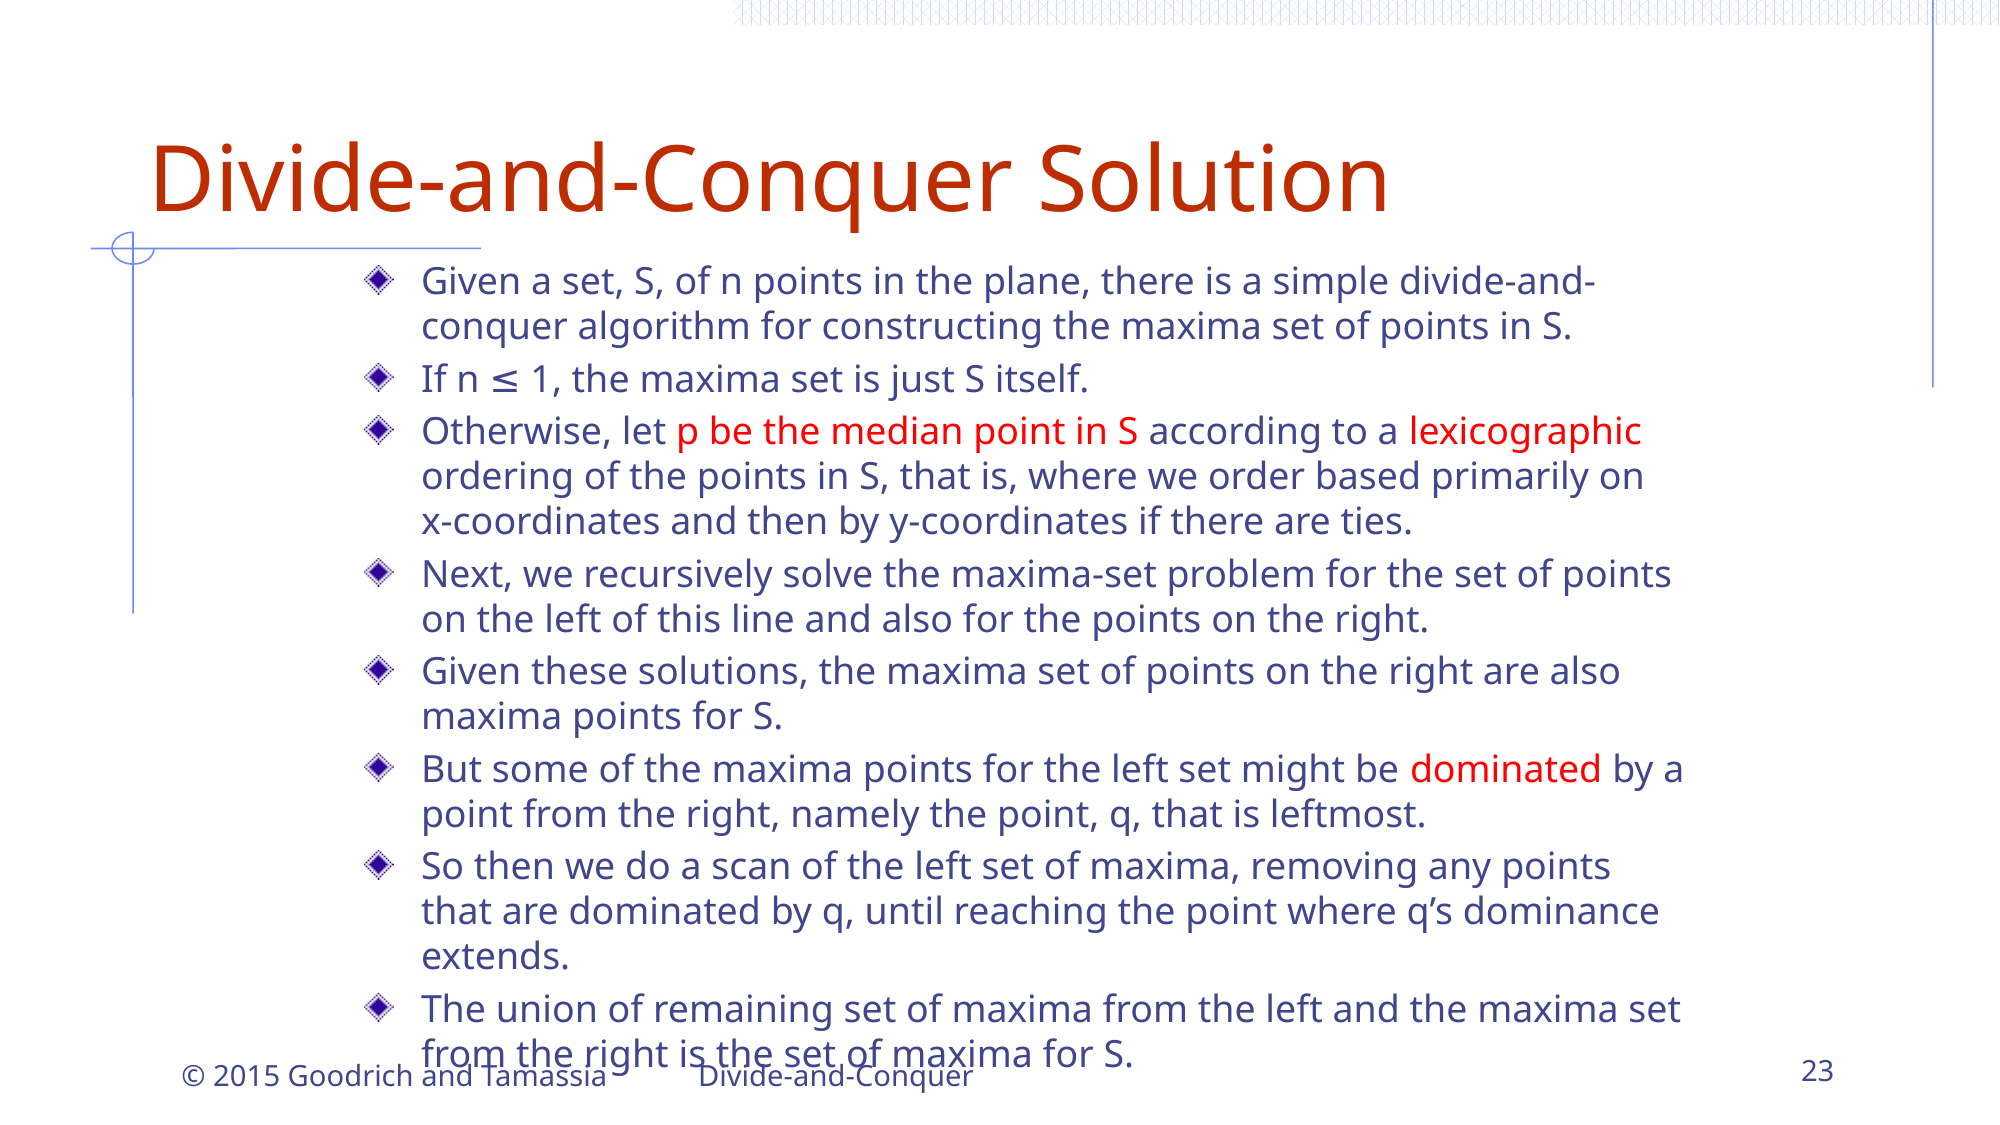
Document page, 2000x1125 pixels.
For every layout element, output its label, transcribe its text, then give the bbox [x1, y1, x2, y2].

picture [364, 363, 394, 392]
picture [364, 265, 394, 295]
picture [364, 753, 394, 782]
footer Divide-and-Conquer [682, 1024, 1317, 1101]
slide_number 23 [1432, 1024, 1850, 1101]
picture [364, 993, 394, 1022]
picture [364, 655, 394, 685]
title Divide-and-Conquer Solution [133, 50, 1833, 238]
list Given a set, S, of n points in the plane, there is a simple divide-and-conquer algorithm for constructing the maxima set of points in S. If n ≤ 1, the maxima set is just S itself. Otherwise, let p be the median point in S according to a lexicographic ordering of the points in S, that is, where we order based primarily on x-coordinates and then by y-coordinates if there are ties. Next, we recursively solve the maxima-set problem for the set of points on the left of this line and also for the points on the right. Given these solutions, the maxima set of points on the right are also maxima points for S. But some of the maxima points for the left set might be dominated by a point from the right, namely the point, q, that is leftmost. So then we do a scan of the left set of maxima, removing any points that are dominated by q, until reaching the point where q’s dominance extends. The union of remaining set of maxima from the left and the maxima set from the right is the set of maxima for S. [349, 249, 1700, 1050]
picture [364, 415, 394, 445]
picture [364, 558, 394, 587]
picture [364, 850, 394, 880]
